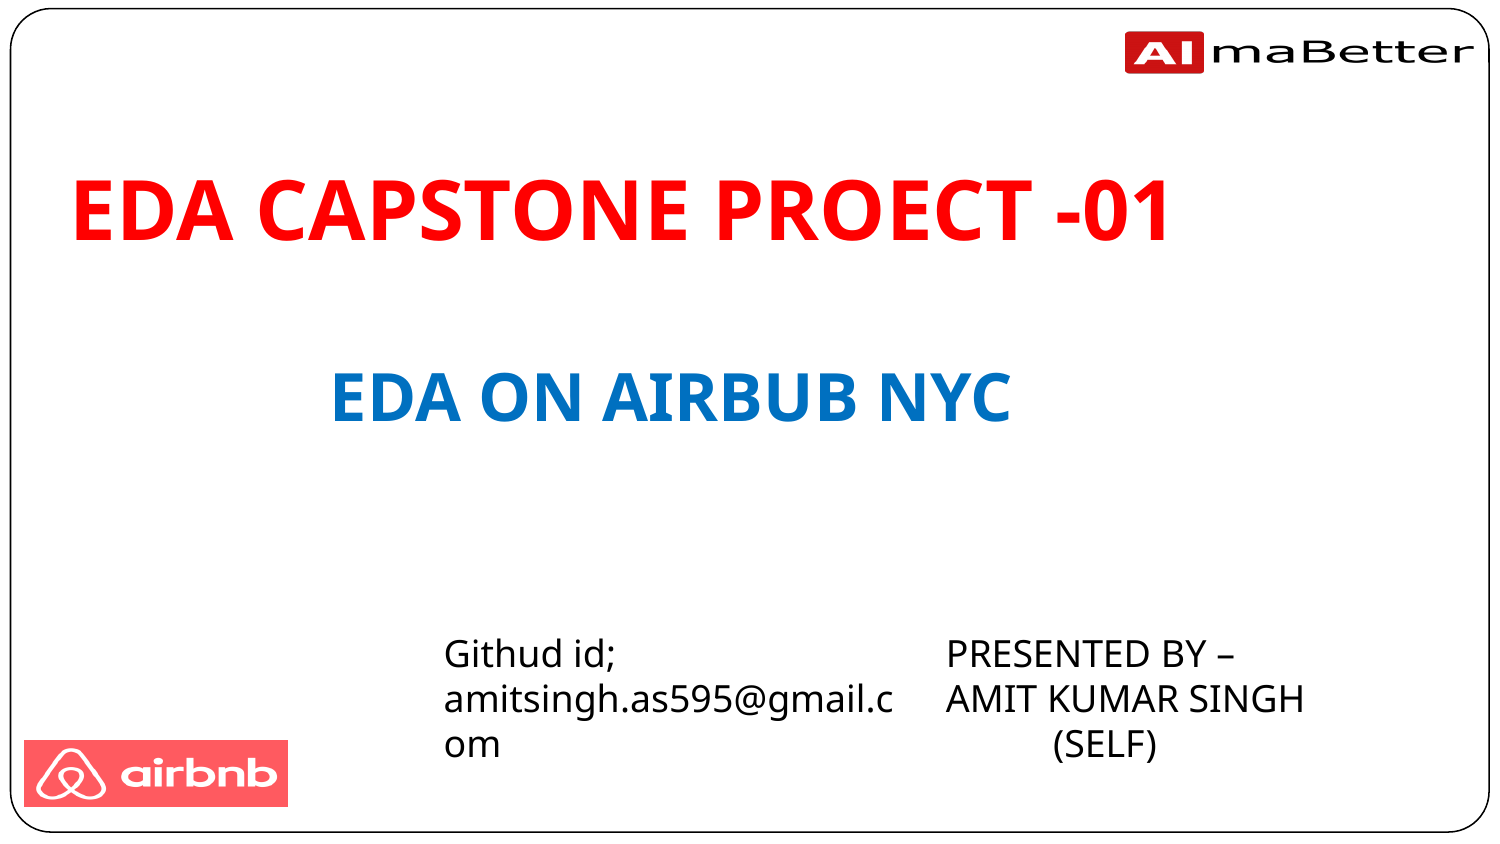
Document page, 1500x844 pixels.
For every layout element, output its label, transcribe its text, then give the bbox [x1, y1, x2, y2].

text_box EDA ON AIRBUB NYC [107, 346, 1419, 442]
text_box PRESENTED BY – AMIT KUMAR SINGH (SELF) [930, 622, 1419, 773]
text_box EDA CAPSTONE PROECT -01 [55, 150, 1500, 265]
picture [1124, 27, 1474, 76]
text_box Githud id; amitsingh.as595@gmail.com [428, 622, 917, 773]
picture [24, 740, 288, 807]
